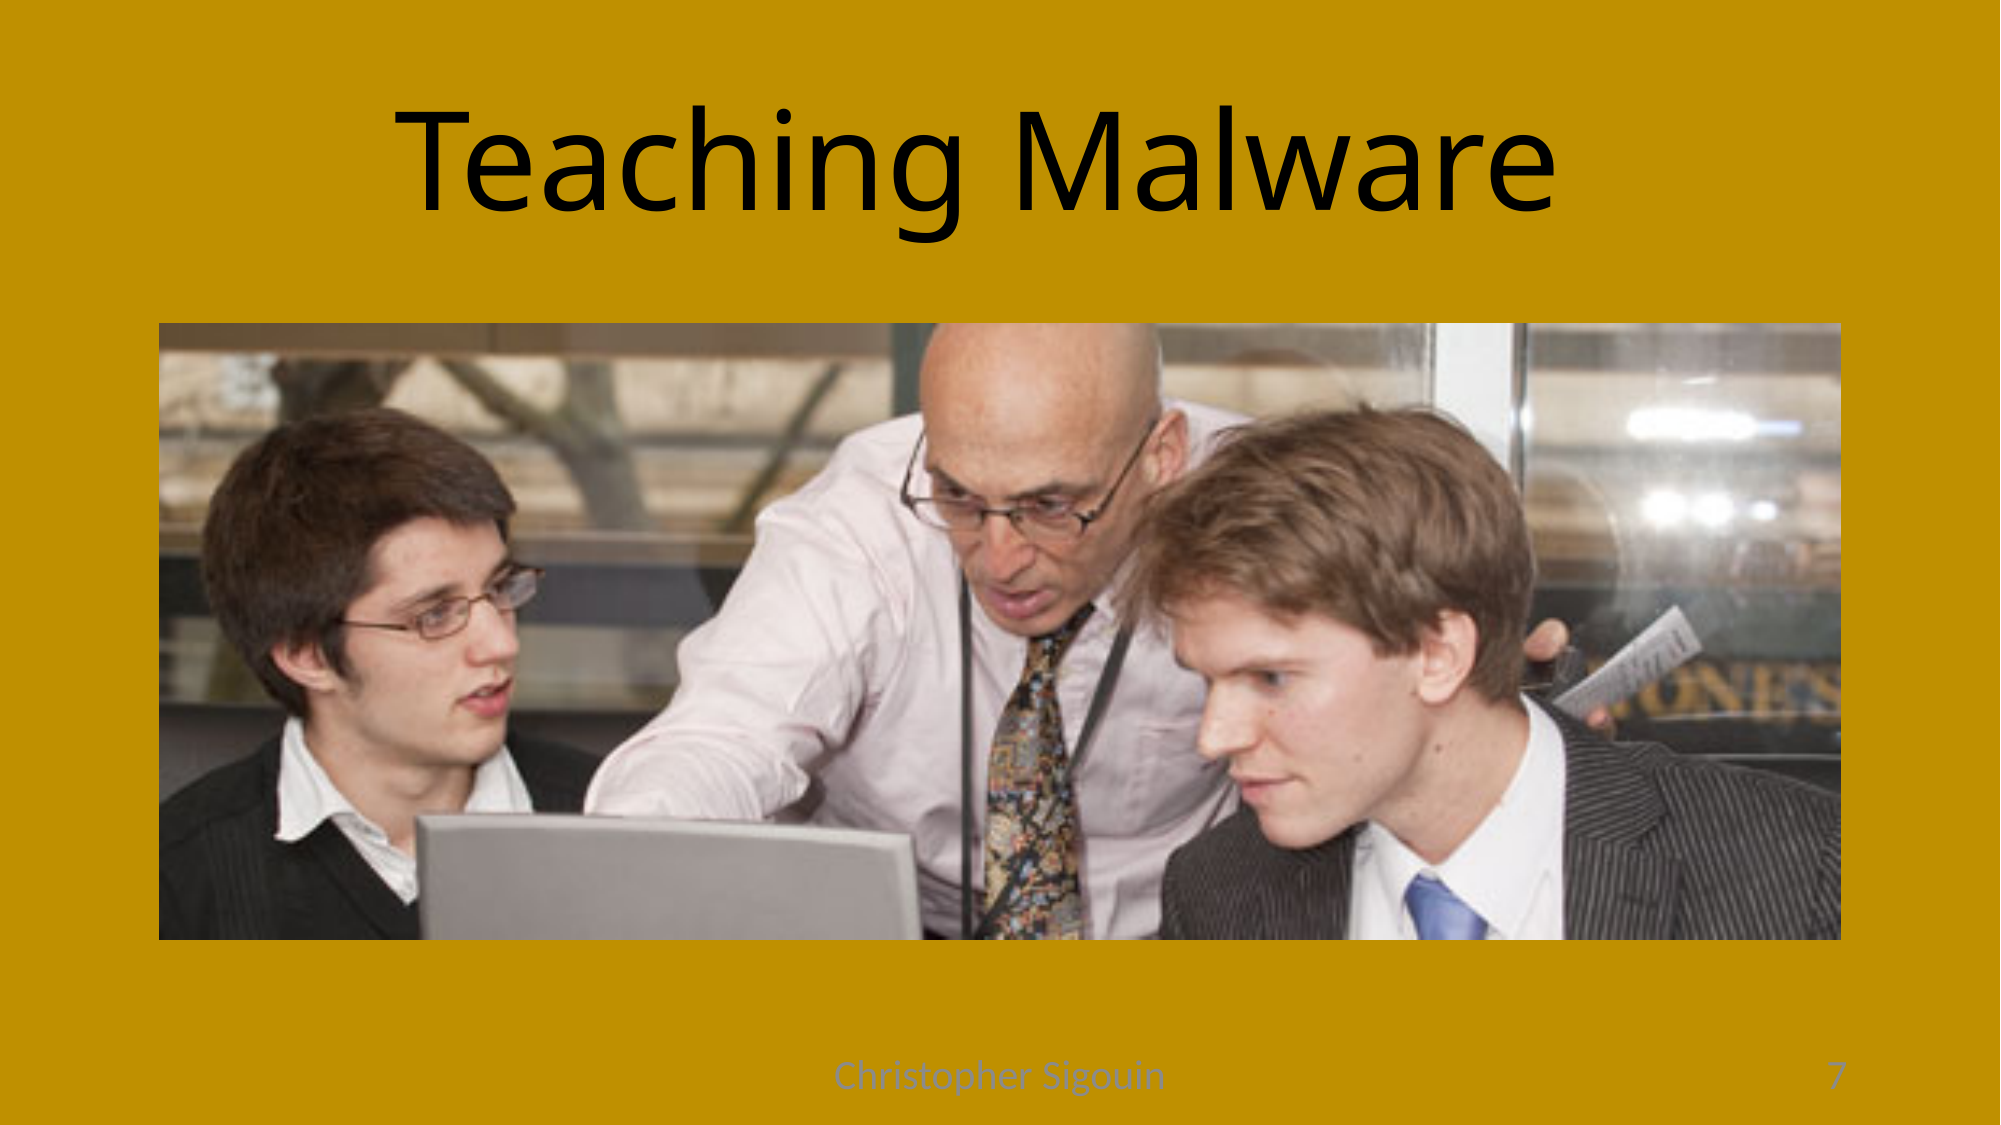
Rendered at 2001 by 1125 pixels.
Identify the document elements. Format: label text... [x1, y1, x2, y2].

title Teaching Malware [115, 57, 1841, 275]
picture [159, 322, 1841, 940]
slide_number 7 [1412, 1042, 1863, 1103]
footer Christopher Sigouin [662, 1042, 1338, 1103]
